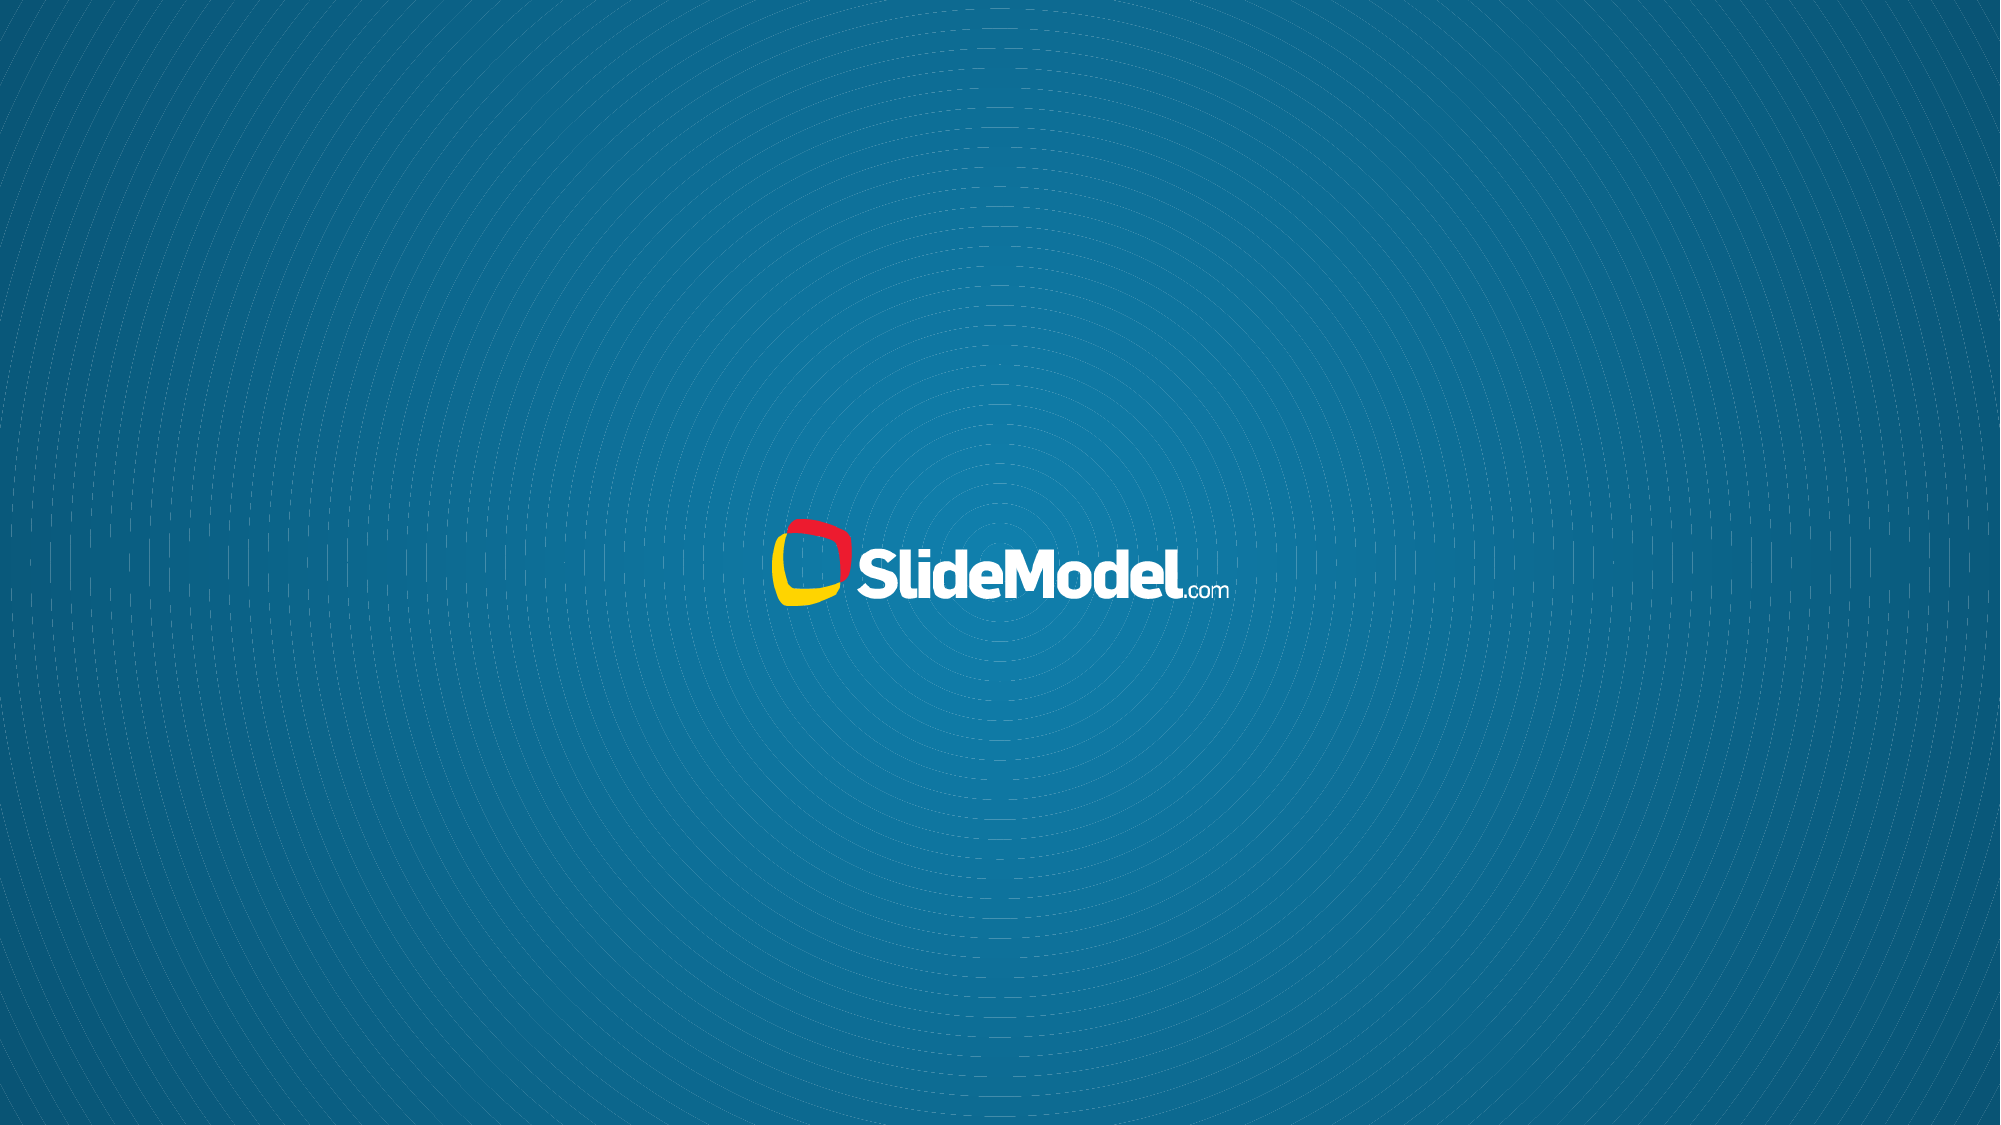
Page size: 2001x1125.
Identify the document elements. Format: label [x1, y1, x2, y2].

picture [770, 518, 1230, 606]
